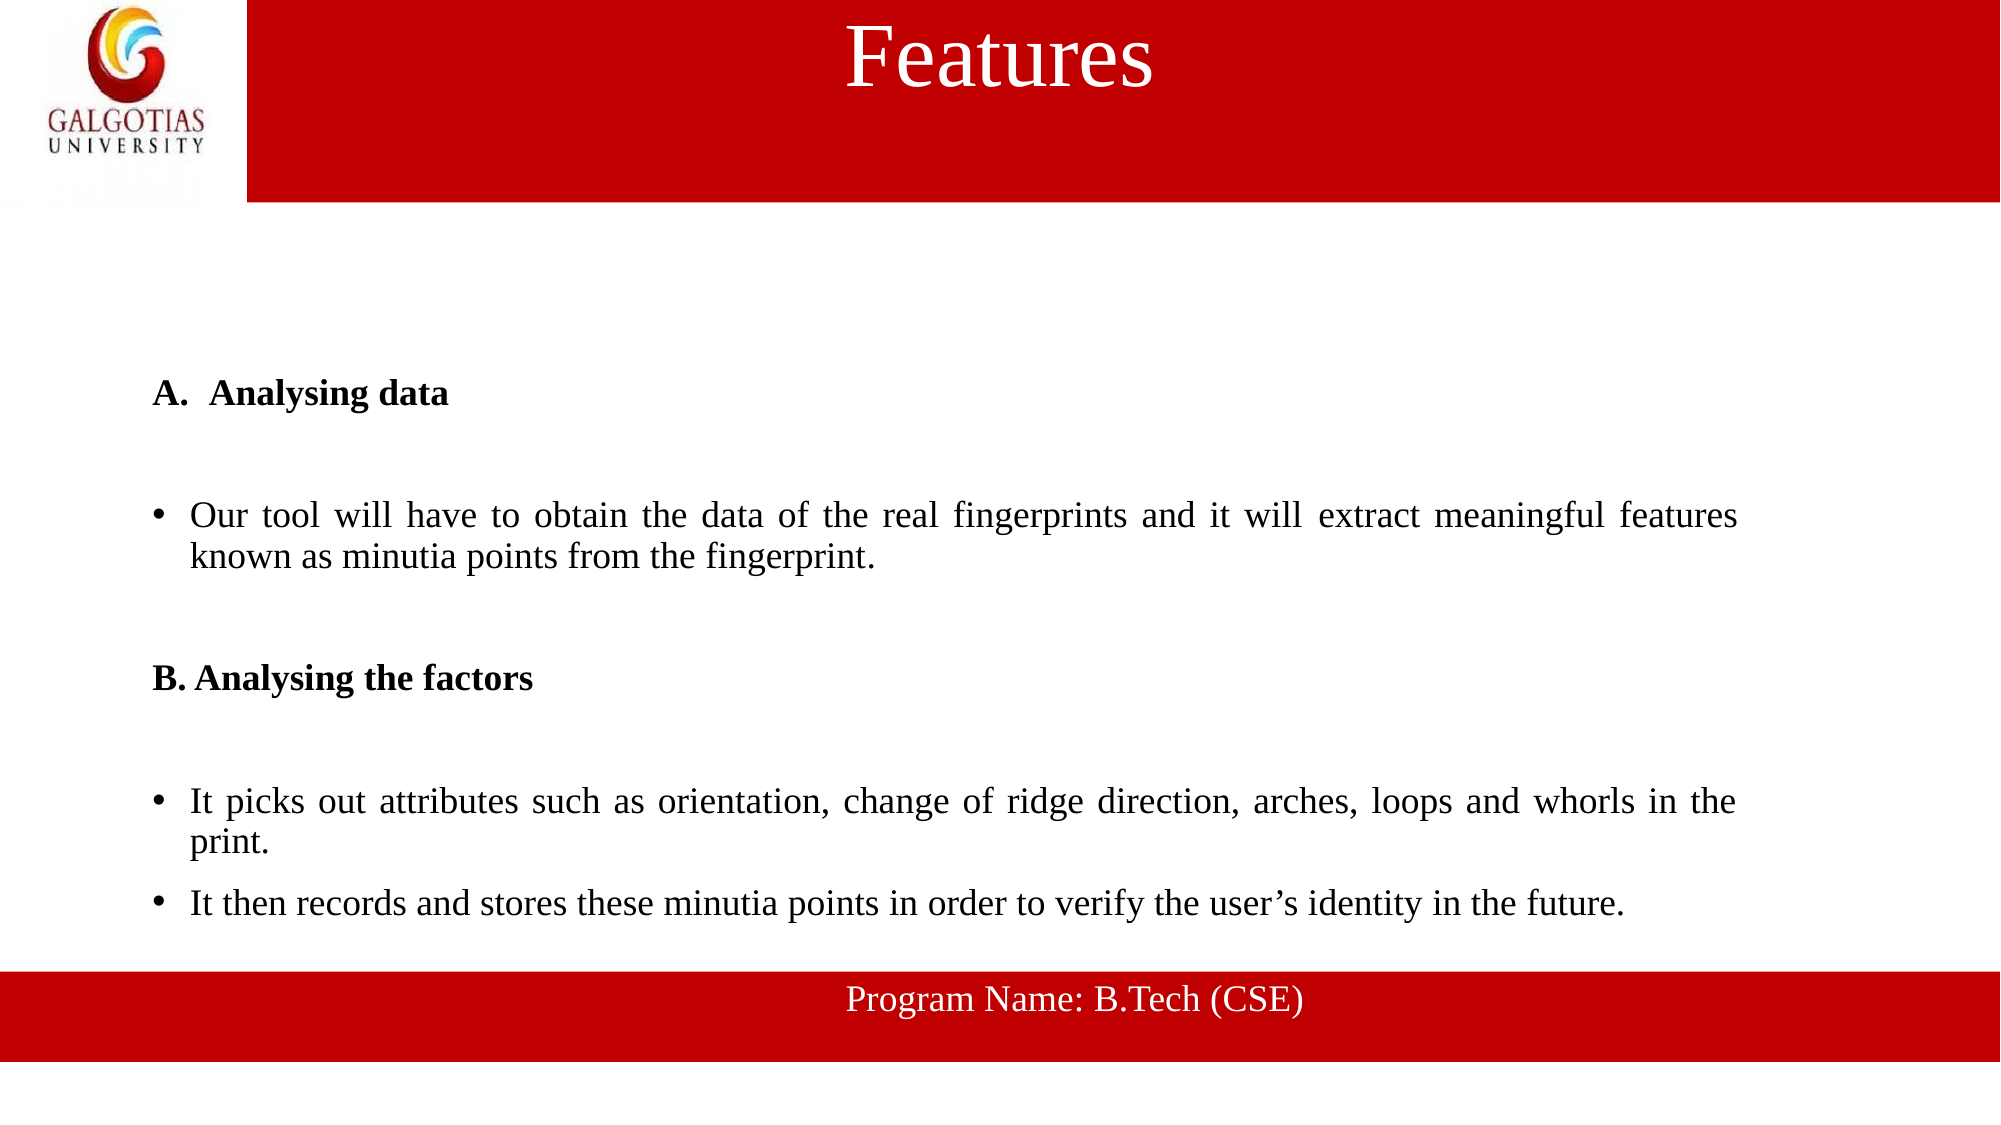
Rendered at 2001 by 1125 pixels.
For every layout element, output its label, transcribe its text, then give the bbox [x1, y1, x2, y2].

text_box Features [247, 0, 2000, 203]
picture [0, 0, 247, 209]
list Analysing data Our tool will have to obtain the data of the real fingerprints and it will extract meaningful features known as minutia points from the fingerprint. B. Analysing the factors It picks out attributes such as orientation, change of ridge direction, arches, loops and whorls in the print. It then records and stores these minutia points in order to verify the user’s identity in the future. [137, 299, 1754, 953]
text_box Program Name: B.Tech (CSE) [0, 971, 2000, 1062]
